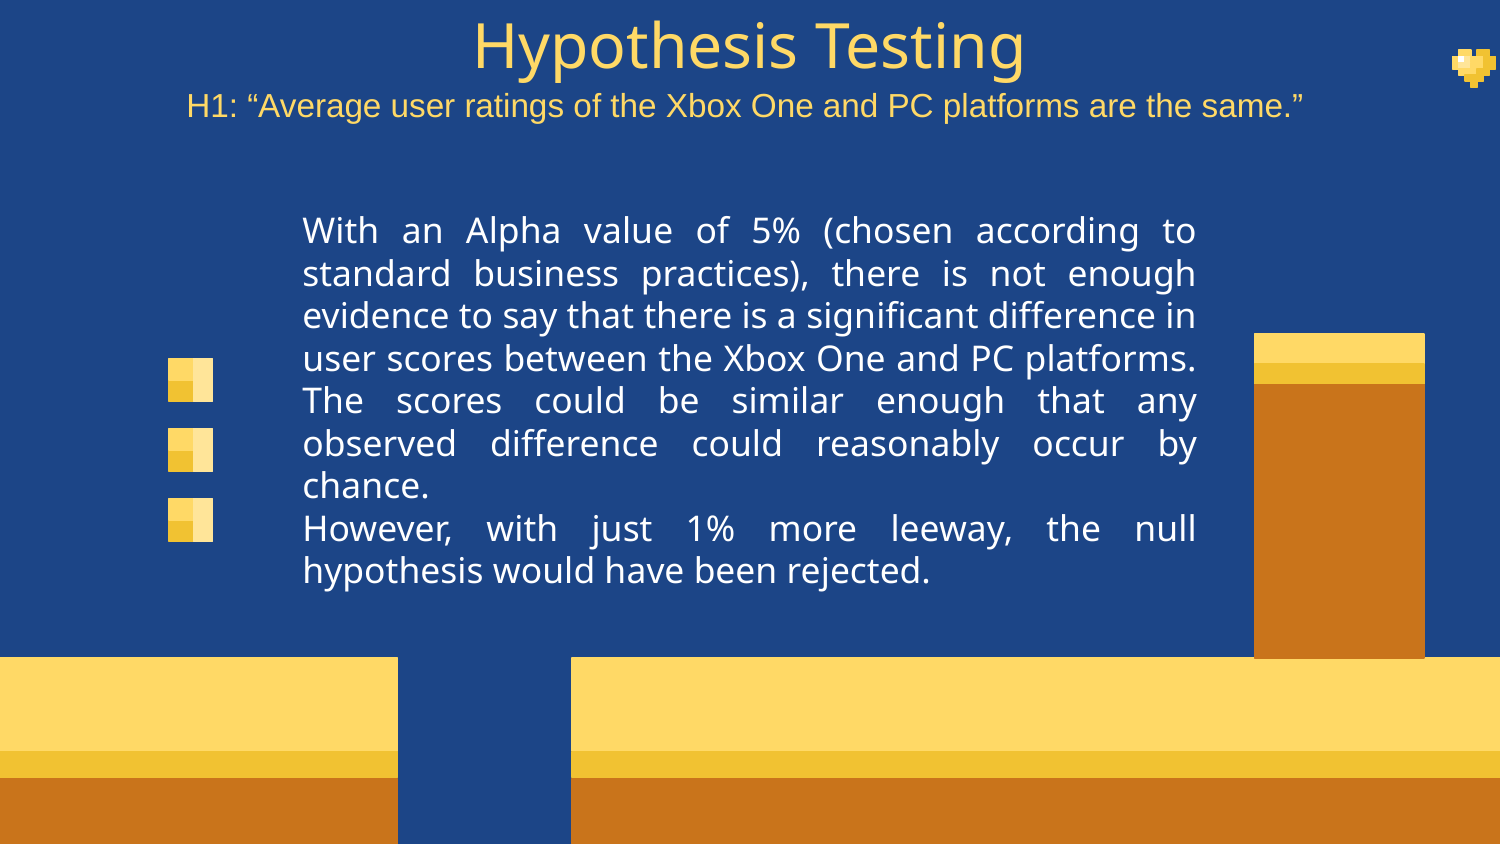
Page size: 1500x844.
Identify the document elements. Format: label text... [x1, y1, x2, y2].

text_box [1452, 49, 1496, 88]
text_box H1: “Average user ratings of the Xbox One and PC platforms are the same.” [186, 84, 1314, 125]
text_box Hypothesis Testing [218, 0, 1281, 84]
list With an Alpha value of 5% (chosen according to standard business practices), there is not enough evidence to say that there is a significant difference in user scores between the Xbox One and PC platforms. The scores could be similar enough that any observed difference could reasonably occur by chance. However, with just 1% more leeway, the null hypothesis would have been rejected. [287, 192, 1213, 708]
